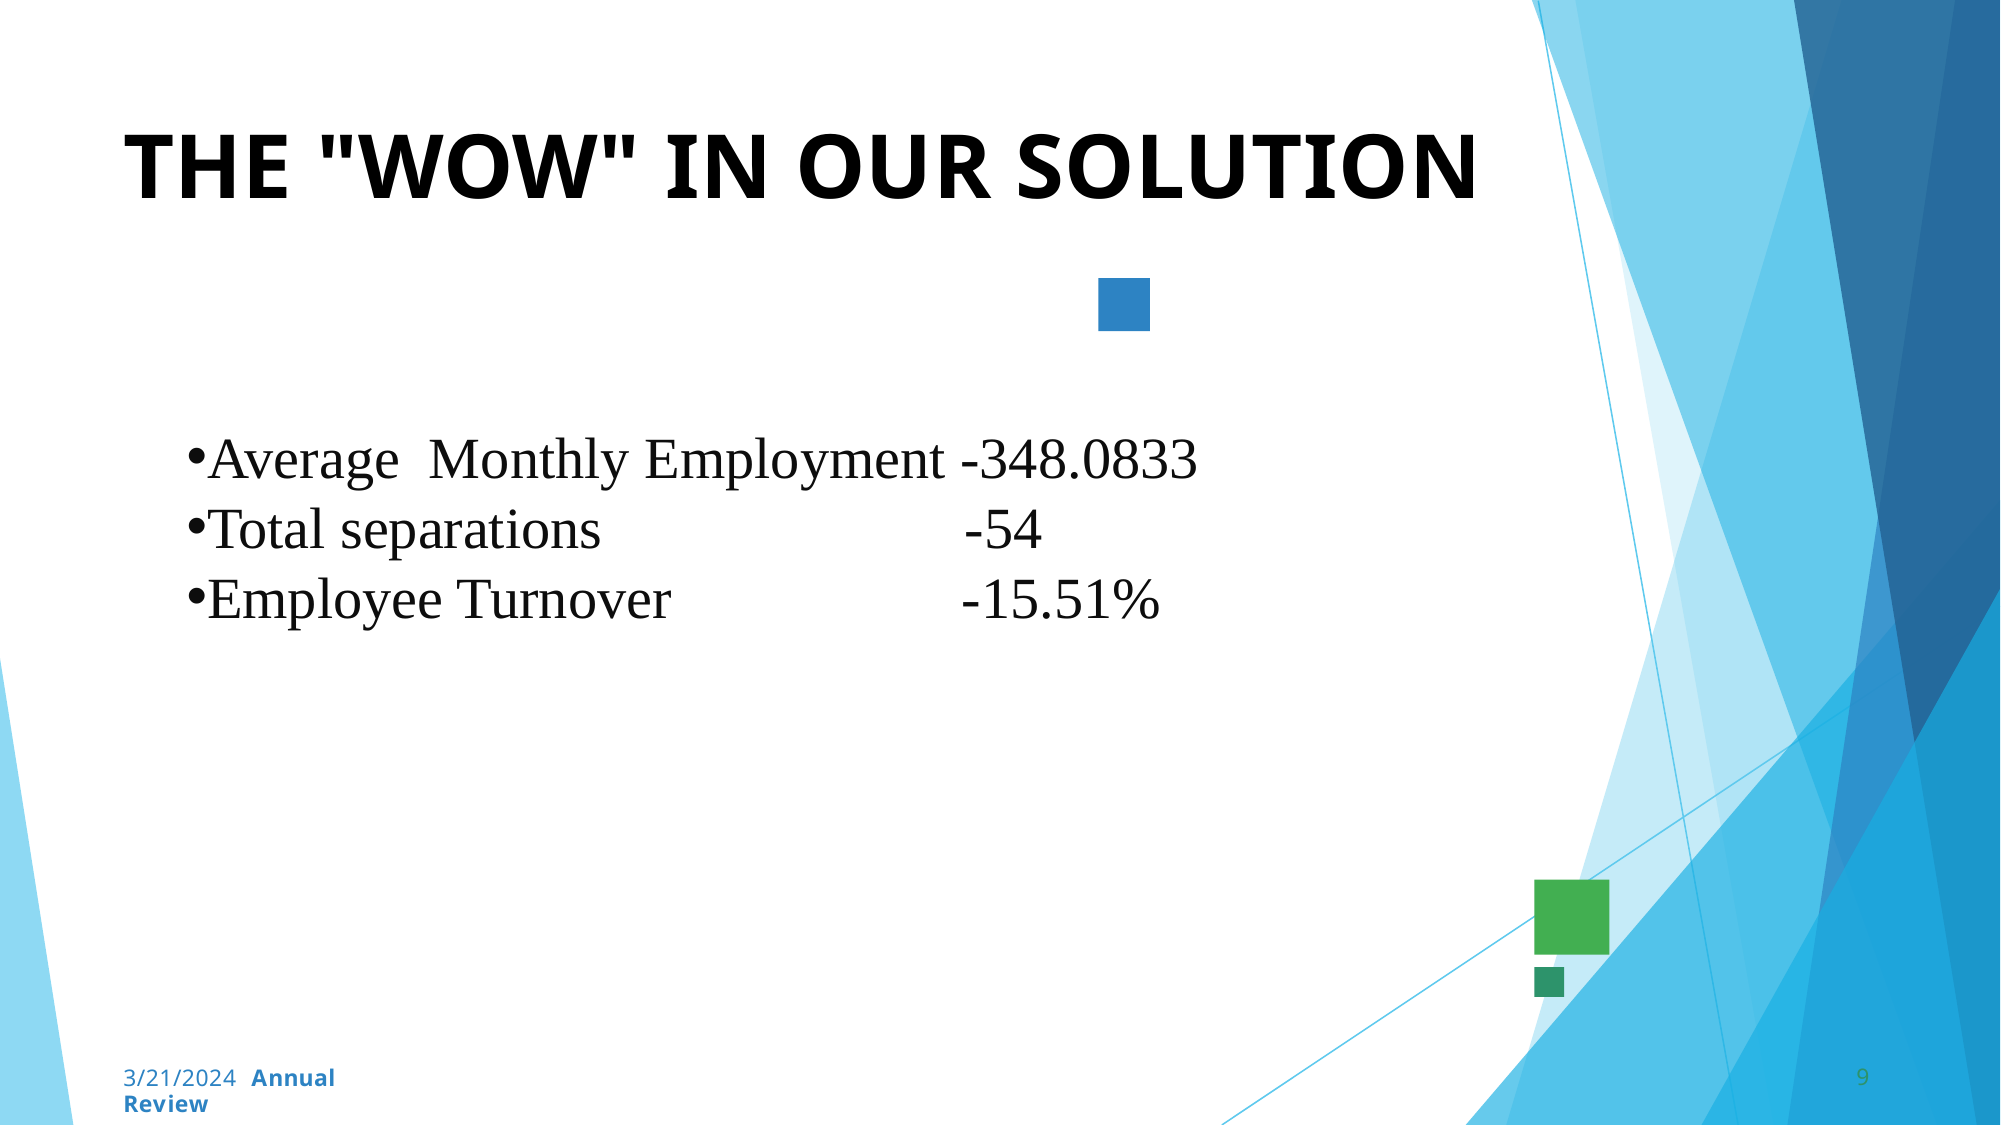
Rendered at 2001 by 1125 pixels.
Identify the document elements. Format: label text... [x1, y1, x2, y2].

text_box [1098, 298, 1150, 332]
title THE "WOW" IN OUR SOLUTION [121, 107, 1513, 298]
text_box Average Monthly Employment -348.0833 Total separations -54 Employee Turnover -15.51% [171, 413, 1572, 708]
text_box [1534, 879, 1610, 955]
text_box 3/21/2024 Annual Review [123, 1063, 415, 1118]
text_box [850, 413, 1151, 520]
text_box [1534, 967, 1565, 997]
text_box 9 [1849, 1061, 1888, 1095]
